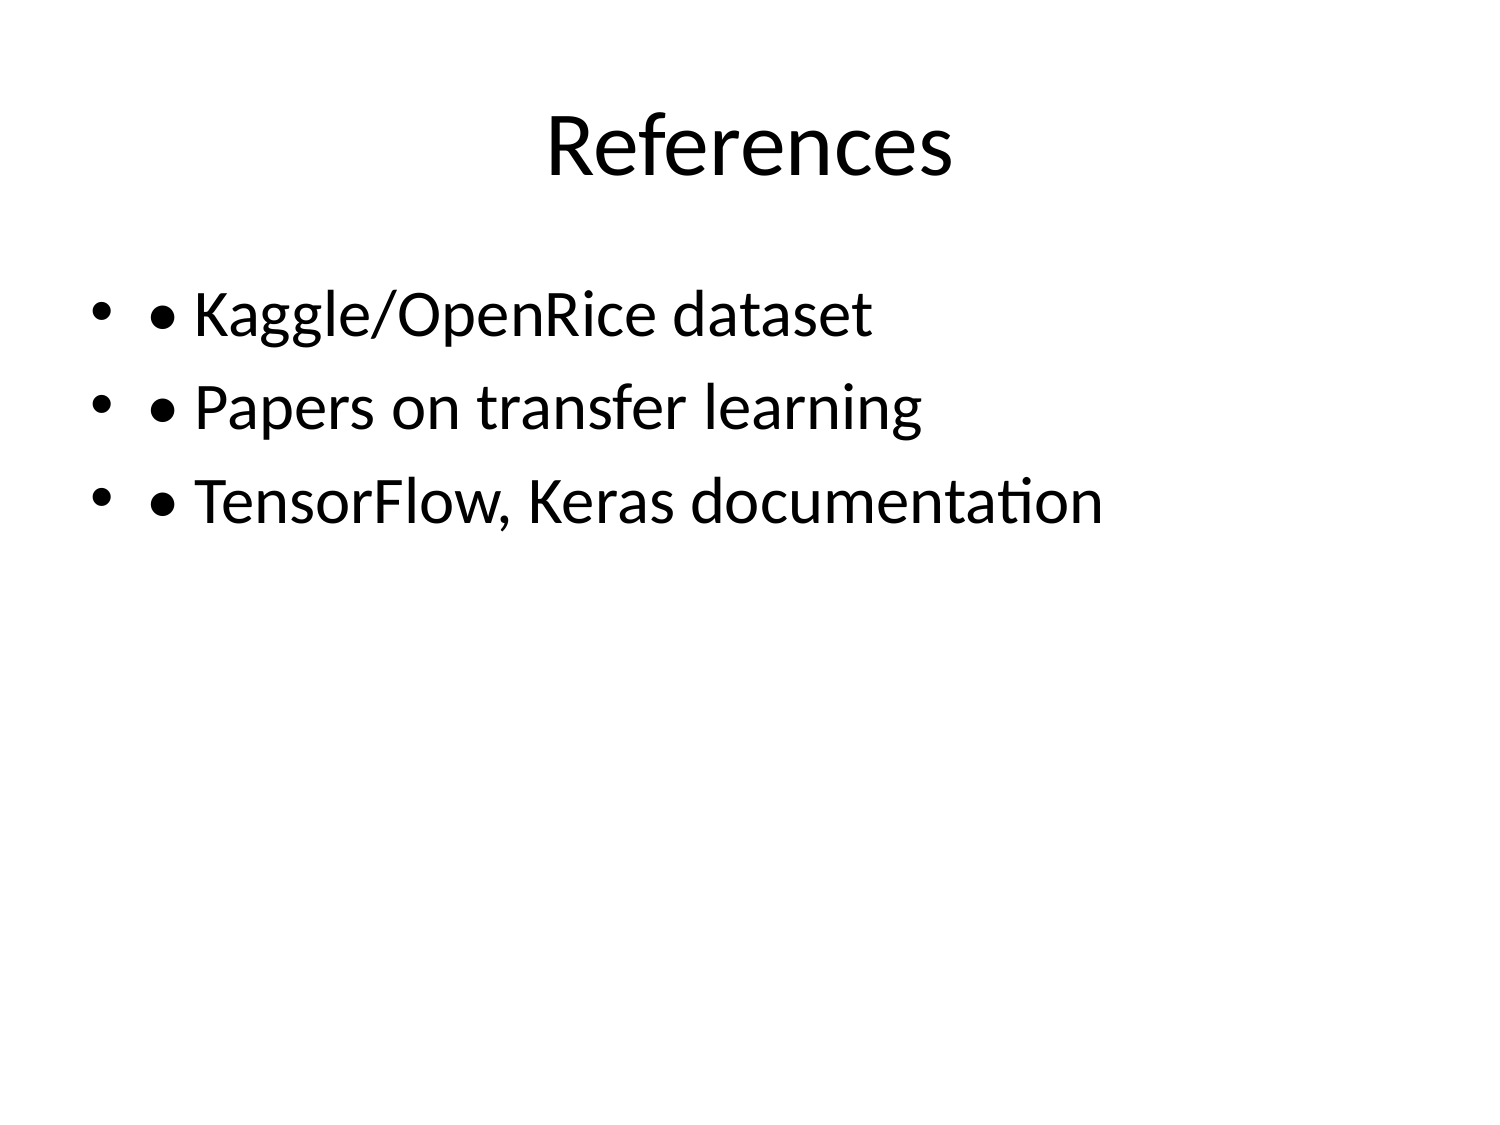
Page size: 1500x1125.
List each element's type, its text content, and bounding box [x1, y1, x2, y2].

list • Kaggle/OpenRice dataset • Papers on transfer learning • TensorFlow, Keras documentation [75, 262, 1425, 1005]
title References [75, 45, 1425, 233]
